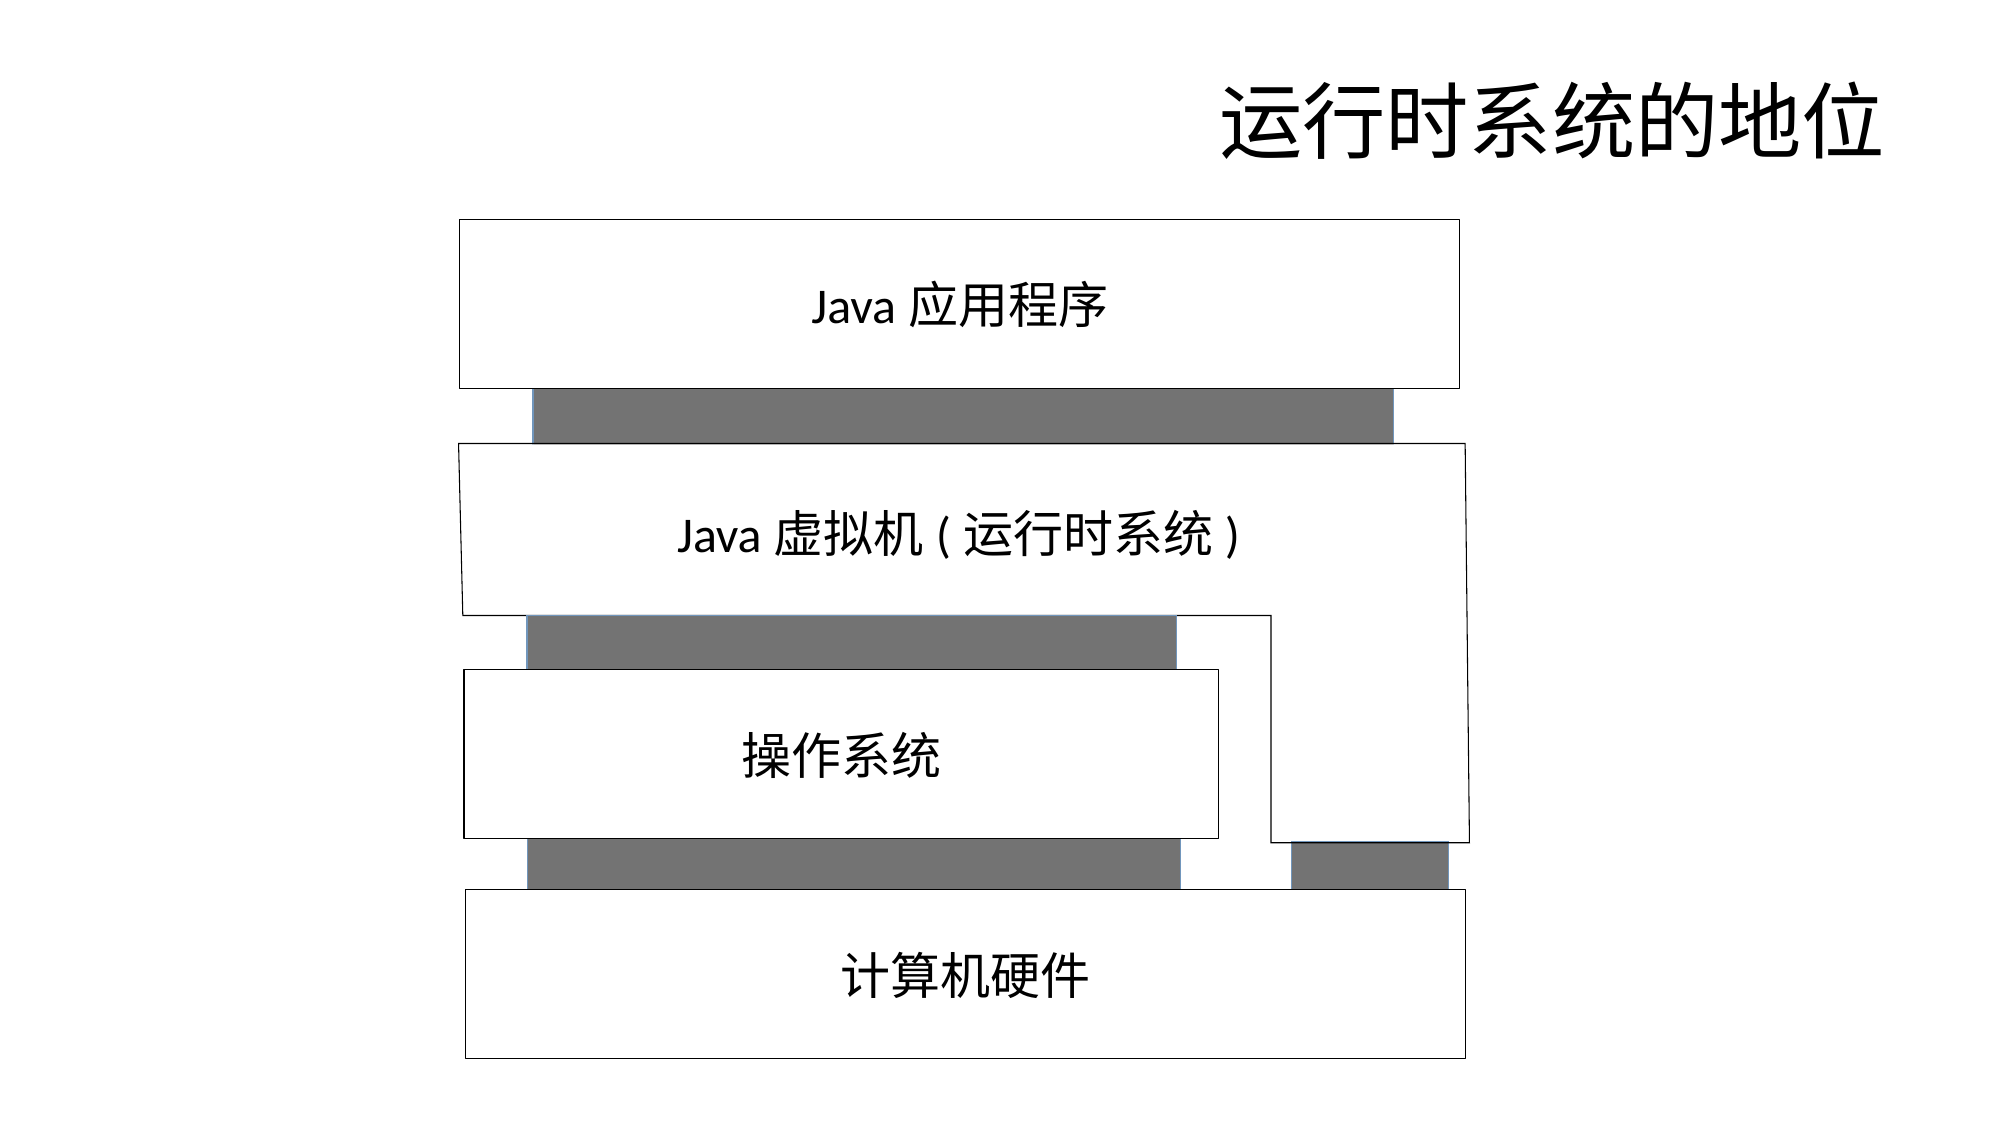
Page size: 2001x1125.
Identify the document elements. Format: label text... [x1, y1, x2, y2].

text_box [458, 219, 1470, 1059]
title 运行时系统的地位 [99, 44, 1901, 195]
